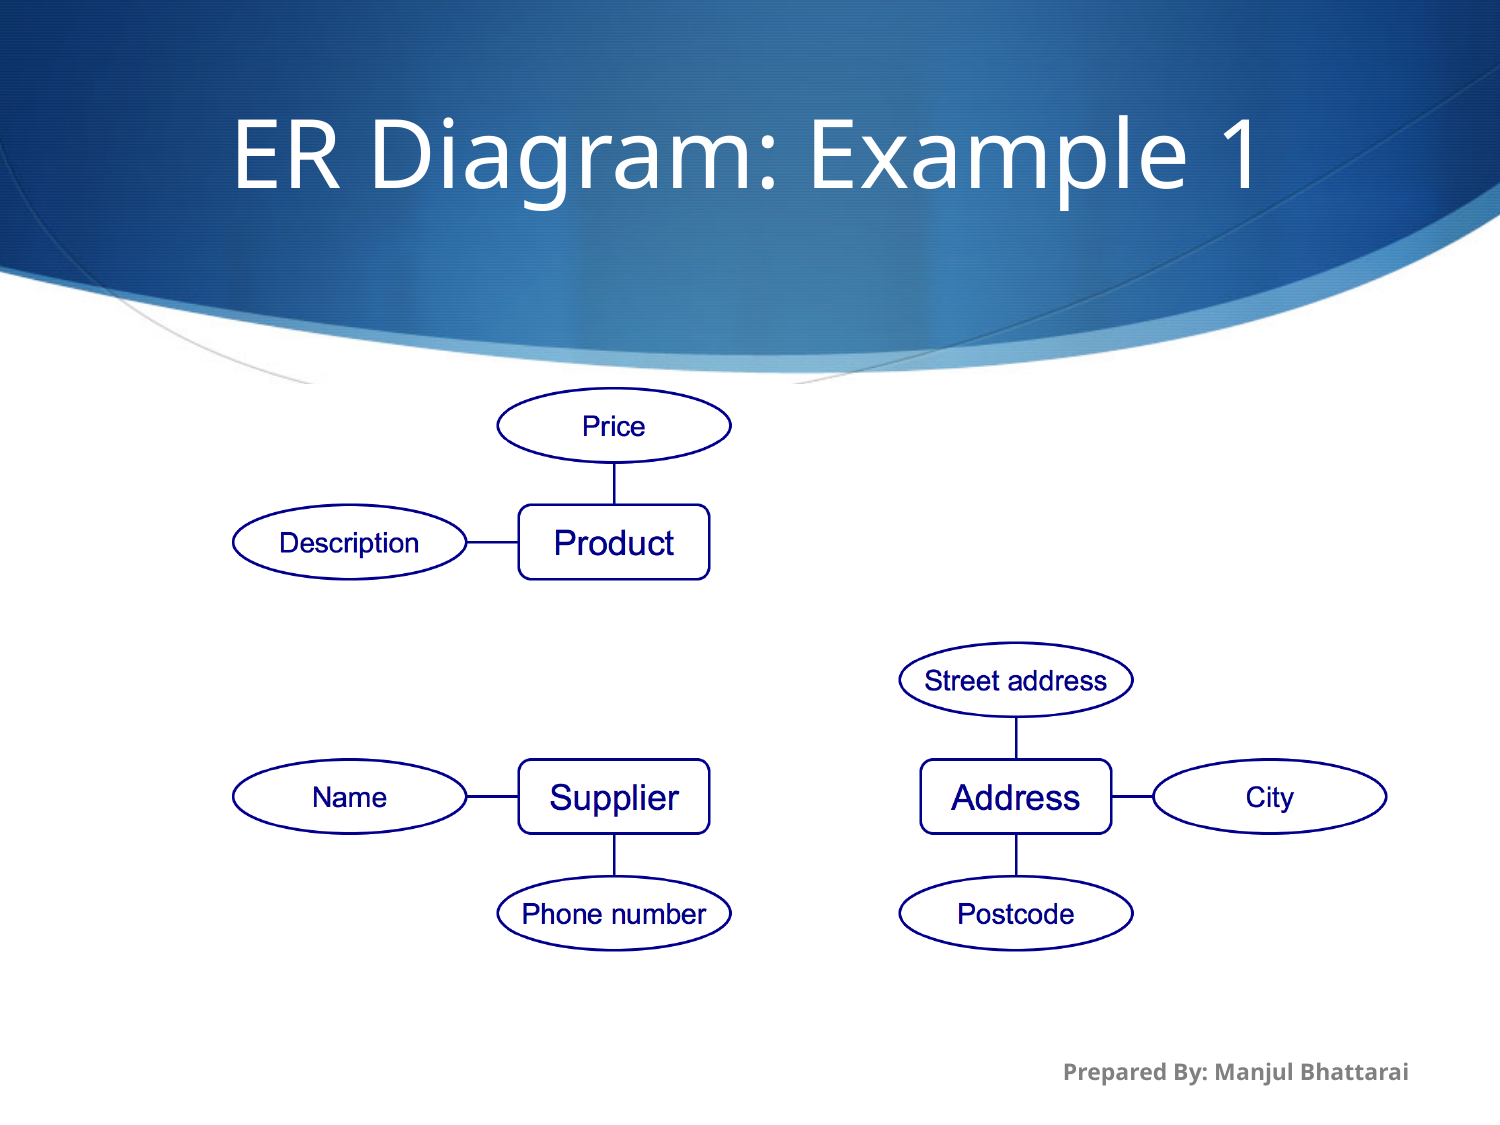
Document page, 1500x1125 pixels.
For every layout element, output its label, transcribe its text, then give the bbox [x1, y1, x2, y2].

picture [0, 0, 1500, 1125]
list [74, 384, 1496, 991]
footer Prepared By: Manjul Bhattarai [949, 1042, 1425, 1103]
title ER Diagram: Example 1 [75, 56, 1425, 245]
